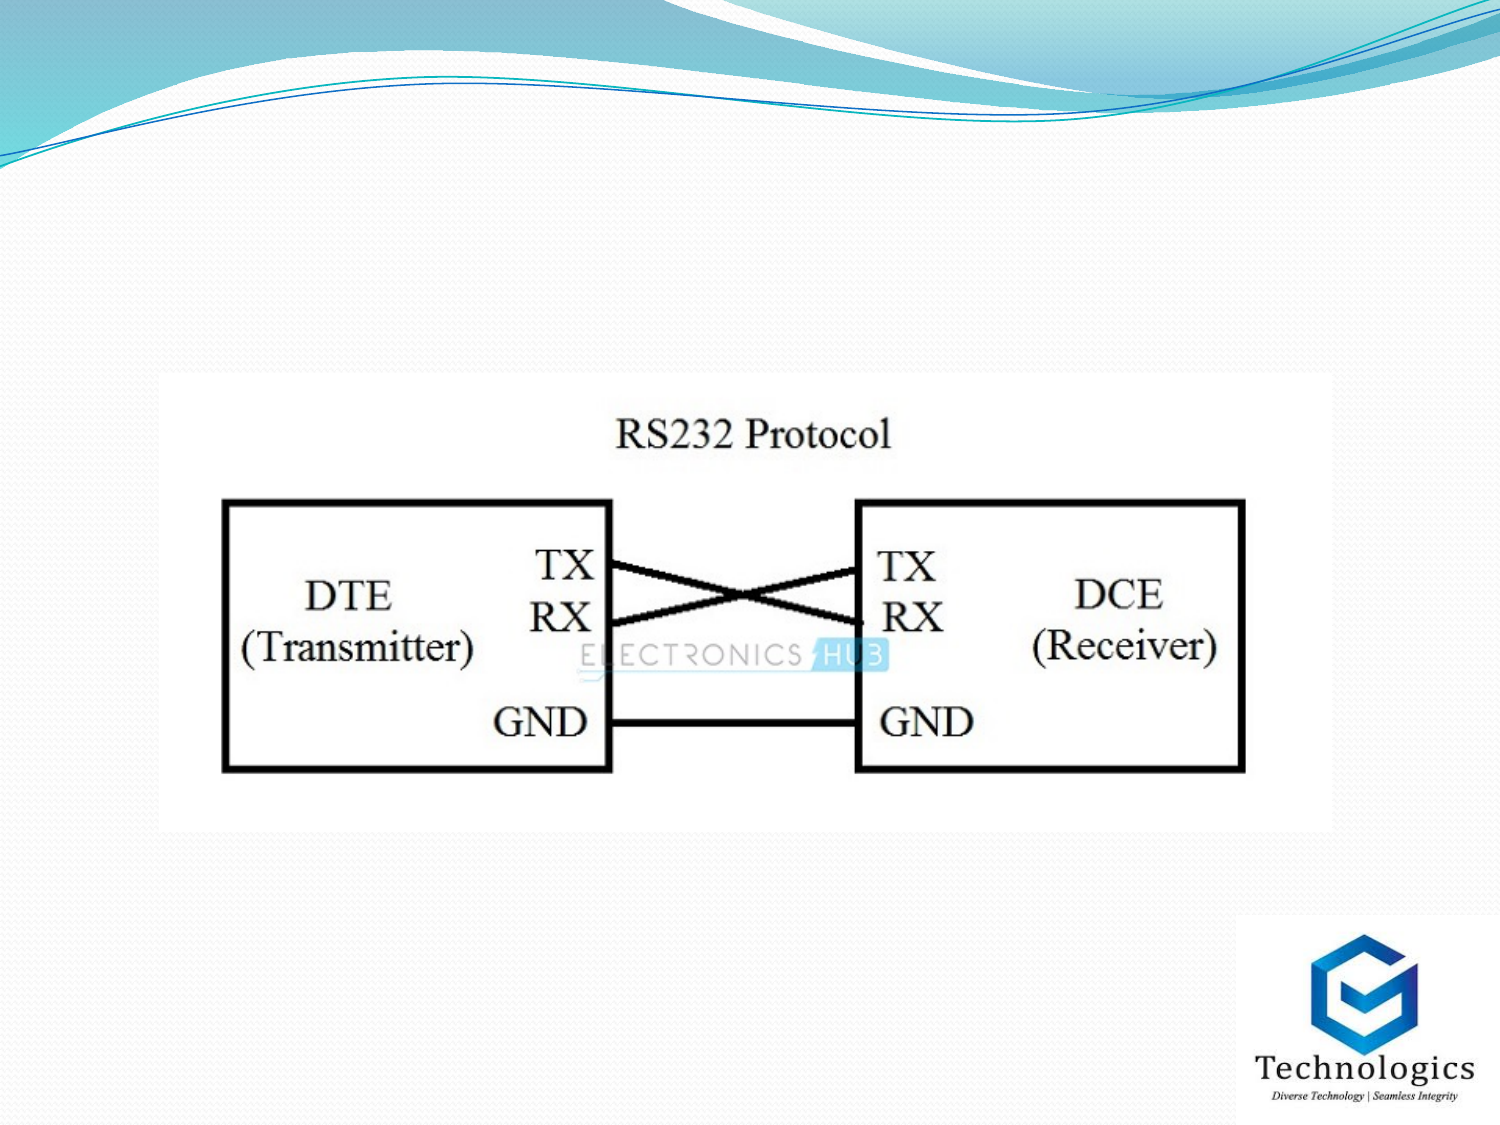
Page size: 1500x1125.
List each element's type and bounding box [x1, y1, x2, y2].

picture [1236, 915, 1500, 1125]
list [159, 373, 1332, 832]
